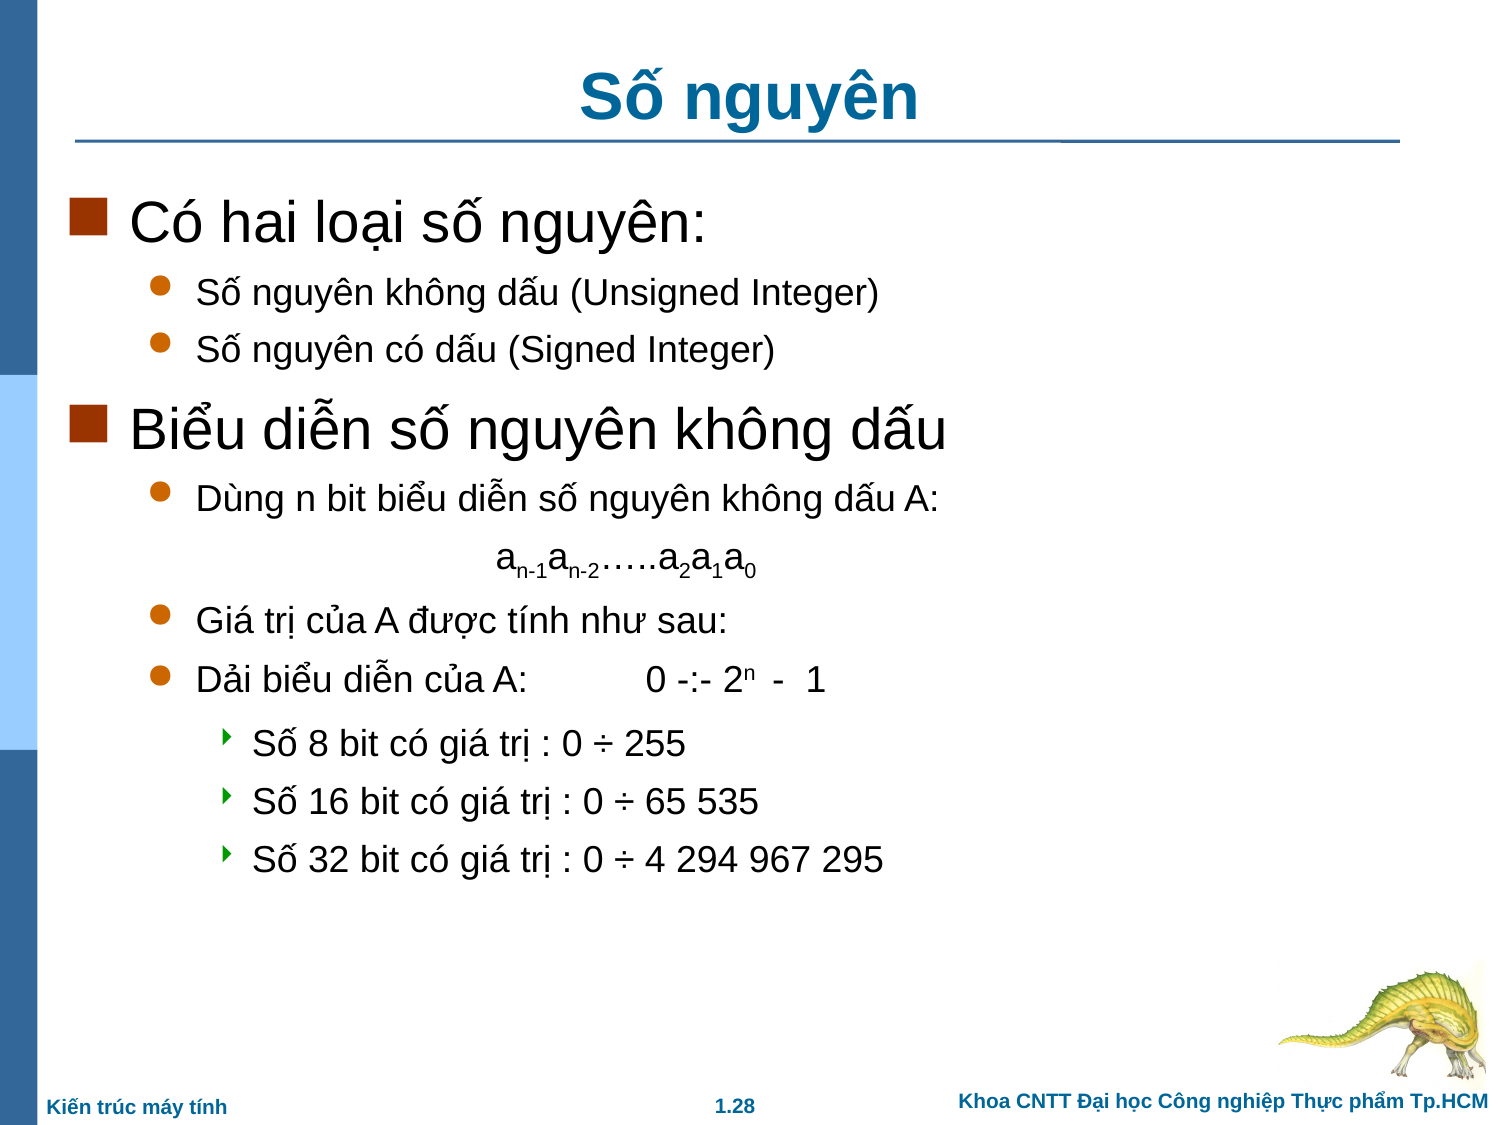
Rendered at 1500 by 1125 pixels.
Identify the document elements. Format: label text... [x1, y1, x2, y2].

picture [1275, 959, 1486, 1090]
title Số nguyên [75, 45, 1425, 141]
